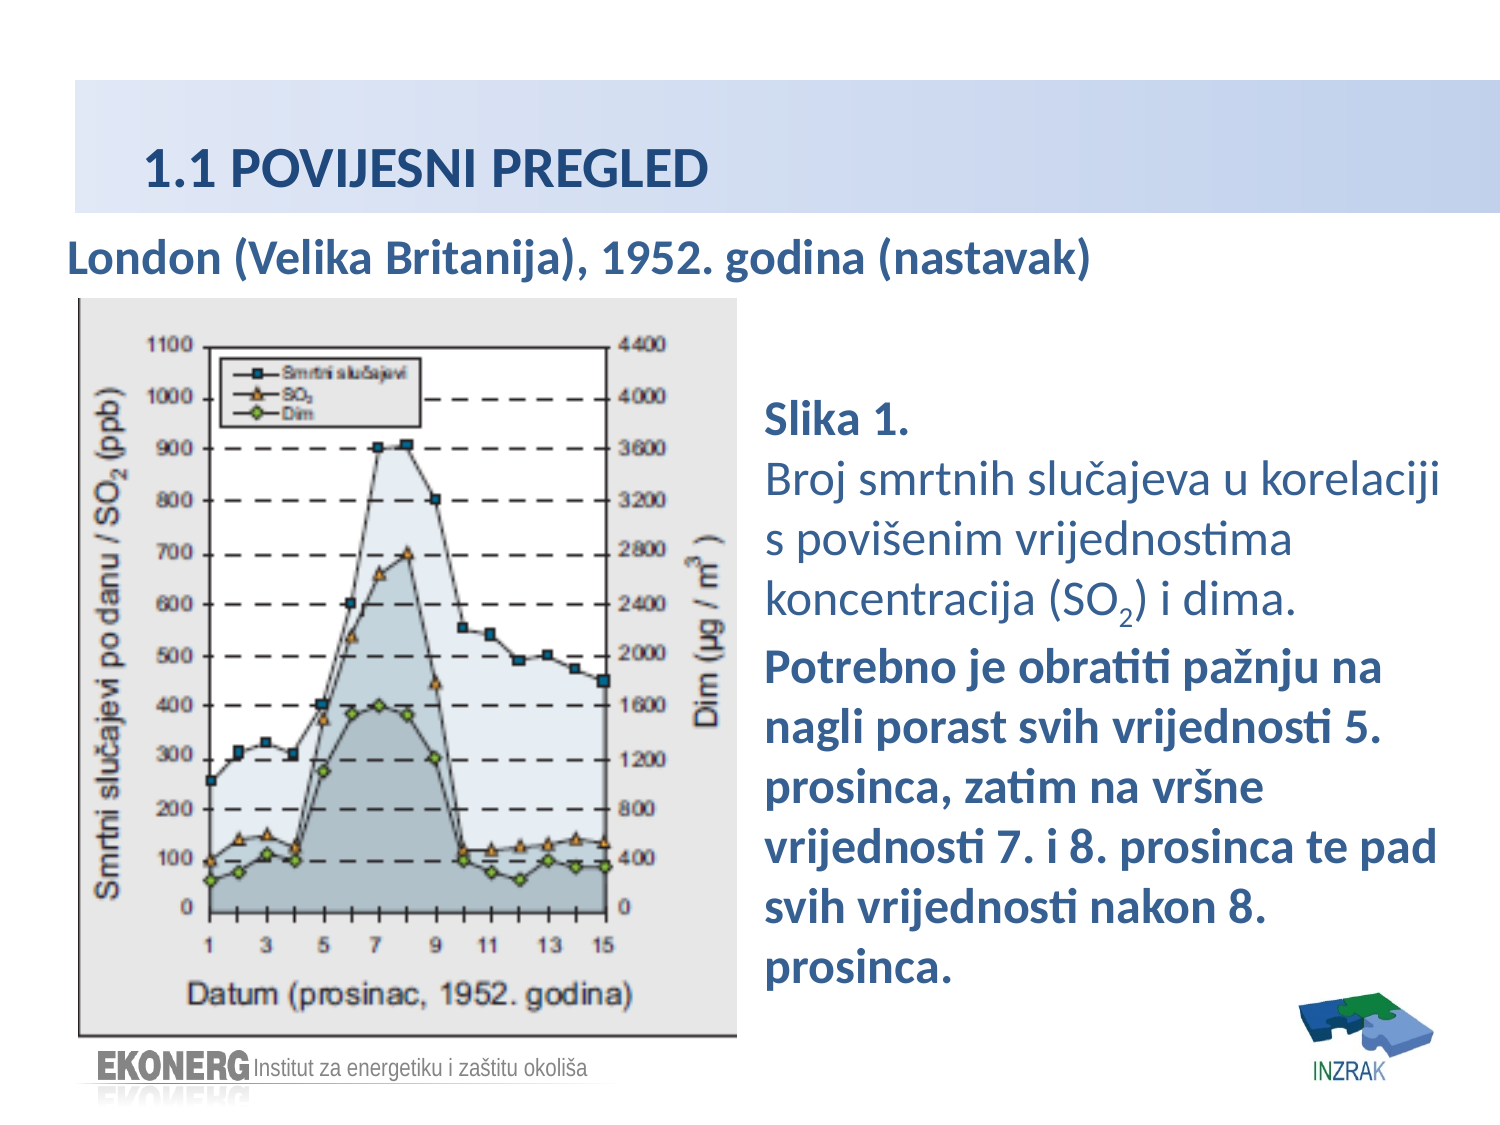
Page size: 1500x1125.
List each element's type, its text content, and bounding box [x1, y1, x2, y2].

picture [1298, 992, 1434, 1088]
picture [78, 297, 737, 1041]
text_box Slika 1. Broj smrtnih slučajeva u korelaciji s povišenim vrijednostima koncentracija (SO2) i dima. Potrebno je obratiti pažnju na nagli porast svih vrijednosti 5. prosinca, zatim na vršne vrijednosti 7. i 8. prosinca te pad svih vrijednosti nakon 8. prosinca. [749, 378, 1458, 1002]
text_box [61, 1038, 636, 1112]
text_box London (Velika Britanija), 1952. godina (nastavak) [52, 216, 1468, 292]
title 1.1 POVIJESNI PREGLED [75, 80, 1500, 213]
